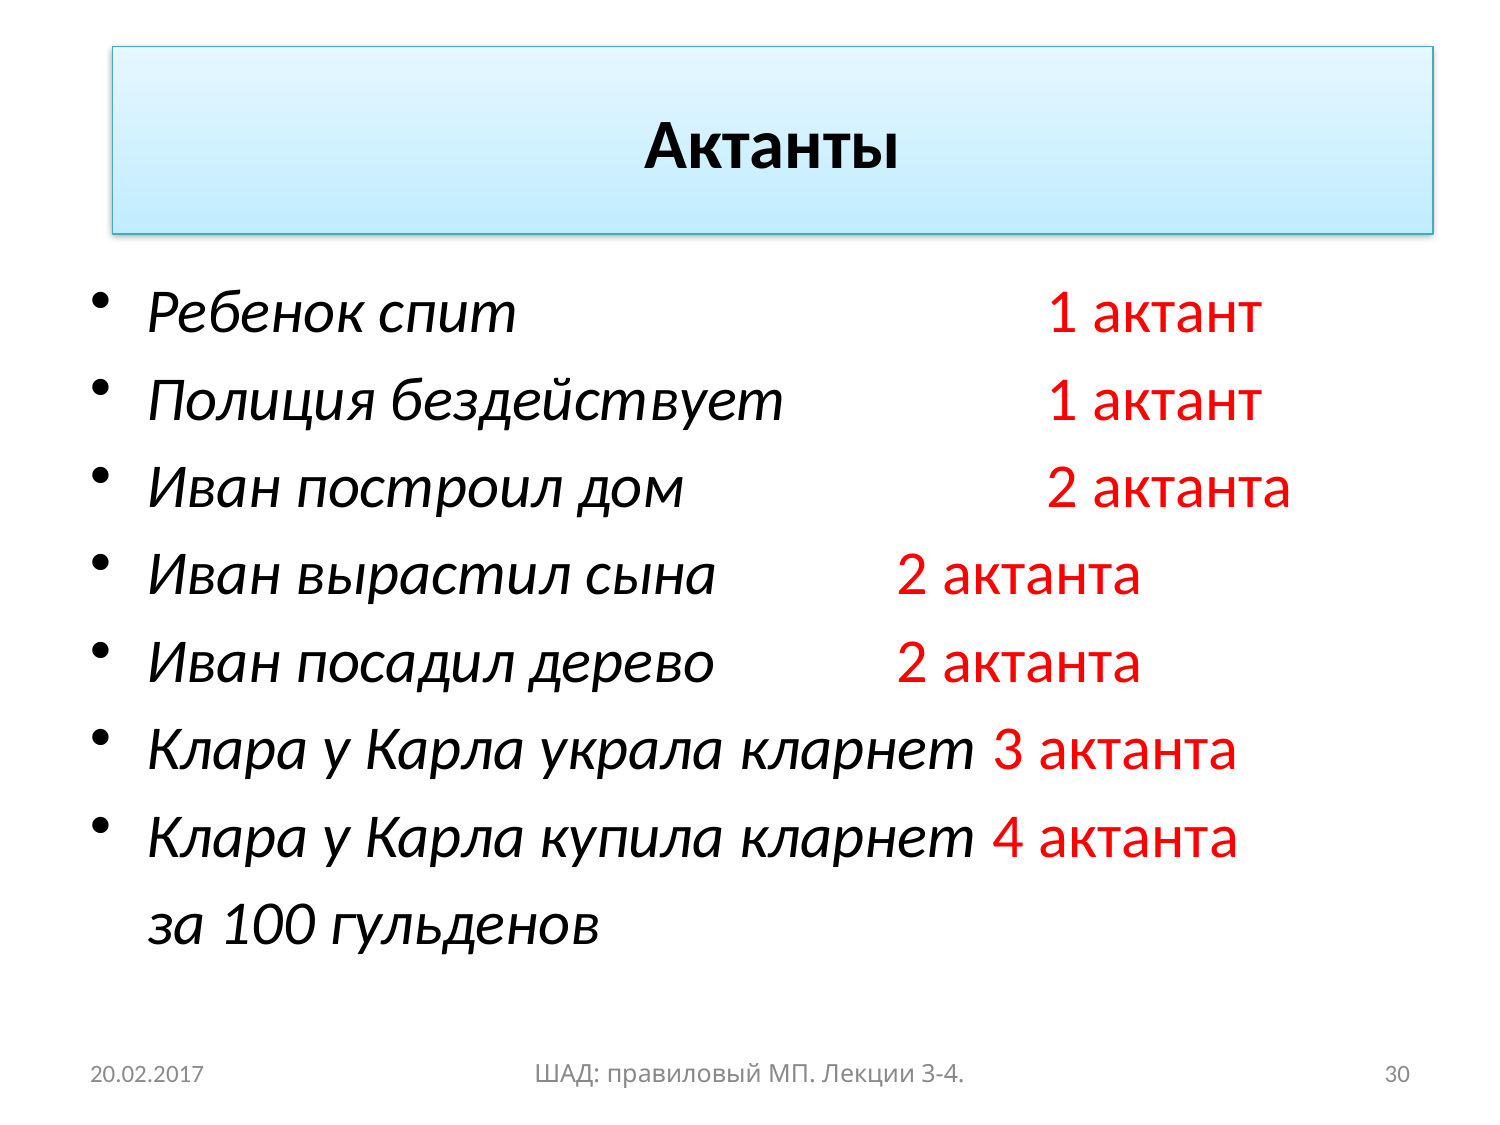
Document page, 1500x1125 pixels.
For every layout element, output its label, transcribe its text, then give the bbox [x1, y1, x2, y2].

list Ребенок спит 1 актант Полиция бездействует 1 актант Иван построил дом 2 актанта Иван вырастил сына 2 актанта Иван посадил дерево 2 актанта Клара у Карла украла кларнет 3 актанта Клара у Карла купила кларнет 4 актанта за 100 гульденов [75, 262, 1425, 1005]
title Актанты [112, 46, 1434, 235]
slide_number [75, 1042, 425, 1103]
text_box [512, 1042, 988, 1103]
slide_number 30 [1074, 1042, 1425, 1103]
